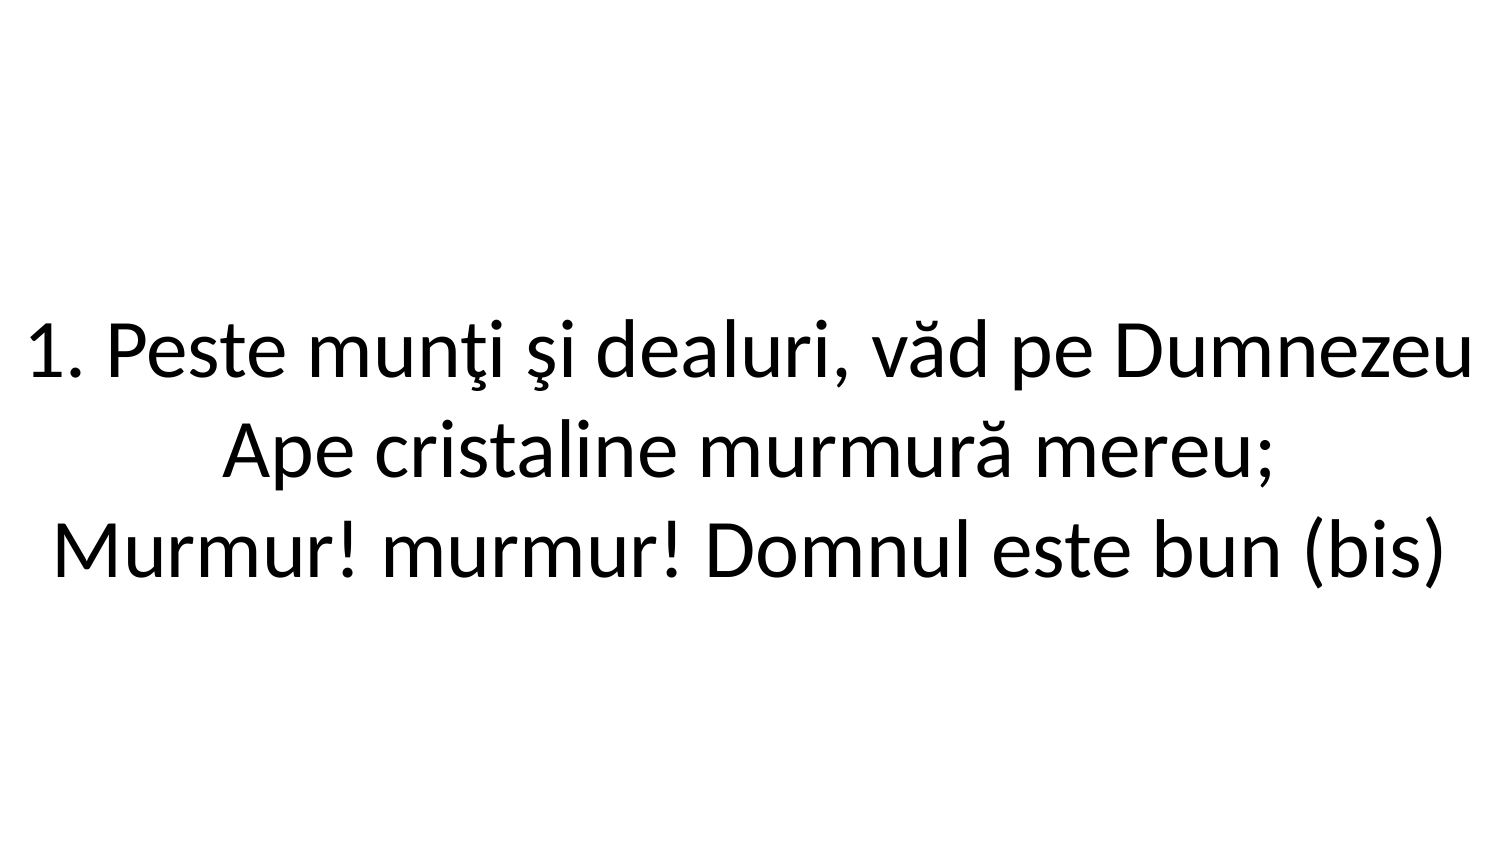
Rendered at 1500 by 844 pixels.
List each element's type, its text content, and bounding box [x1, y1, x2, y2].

text_box 1. Peste munţi şi dealuri, văd pe Dumnezeu Ape cristaline murmură mereu; Murmur! murmur! Domnul este bun (bis) [8, 242, 1492, 602]
